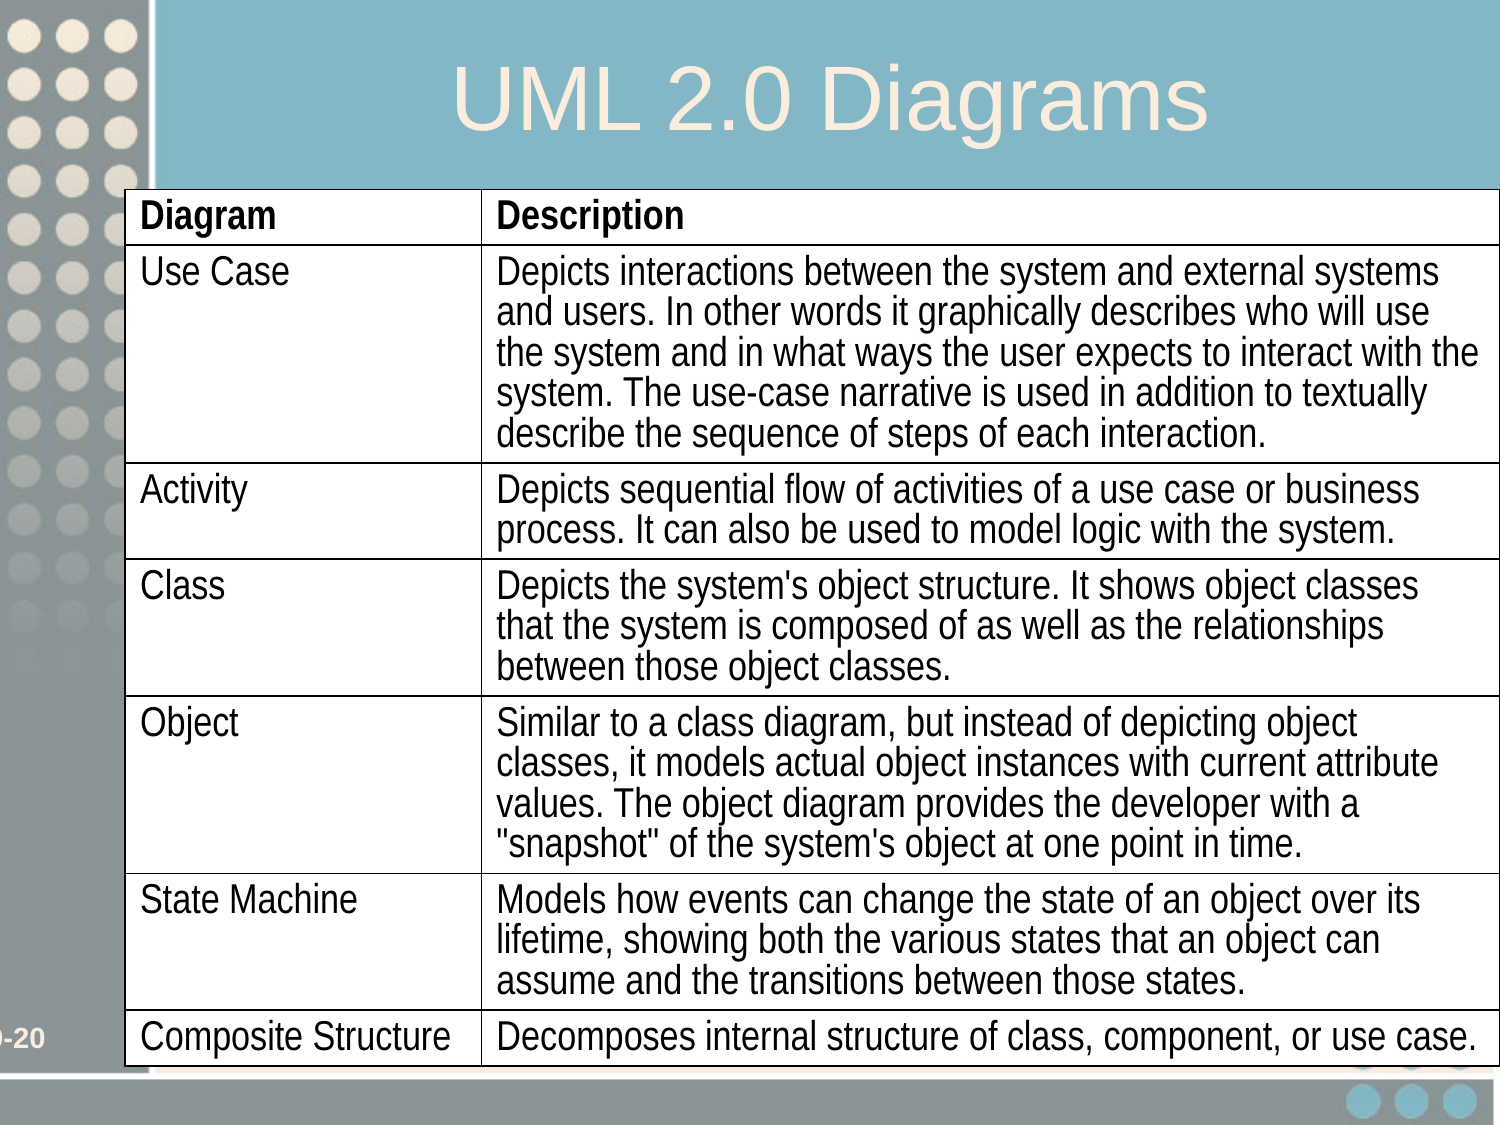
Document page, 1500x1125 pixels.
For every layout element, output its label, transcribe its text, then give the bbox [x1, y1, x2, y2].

table_cell Use Case [126, 246, 481, 462]
table_cell Depicts sequential flow of activities of a use case or business process. It can also be used to model logic with the system. [482, 464, 1499, 558]
table_cell Depicts interactions between the system and external systems and users. In other words it graphically describes who will use the system and in what ways the user expects to interact with the system. The use-case narrative is used in addition to textually describe the sequence of steps of each interaction. [482, 246, 1499, 462]
table_cell Activity [126, 464, 481, 558]
table_cell Similar to a class diagram, but instead of depicting object classes, it models actual object instances with current attribute values. The object diagram provides the developer with a "snapshot" of the system's object at one point in time. [482, 697, 1499, 873]
table_cell Depicts the system's object structure. It shows object classes that the system is composed of as well as the relationships between those object classes. [482, 560, 1499, 695]
table_cell Models how events can change the state of an object over its lifetime, showing both the various states that an object can assume and the transitions between those states. [482, 874, 1499, 1009]
table_cell State Machine [126, 874, 481, 1009]
table_cell Class [126, 560, 481, 695]
picture [0, 0, 1500, 1125]
table_header Description [482, 190, 1499, 244]
title UML 2.0 Diagrams [162, 0, 1500, 188]
table_header Diagram [126, 190, 481, 244]
table_cell Object [126, 697, 481, 873]
table_cell Composite Structure [126, 1011, 481, 1065]
table_cell Decomposes internal structure of class, component, or use case. [482, 1011, 1499, 1065]
